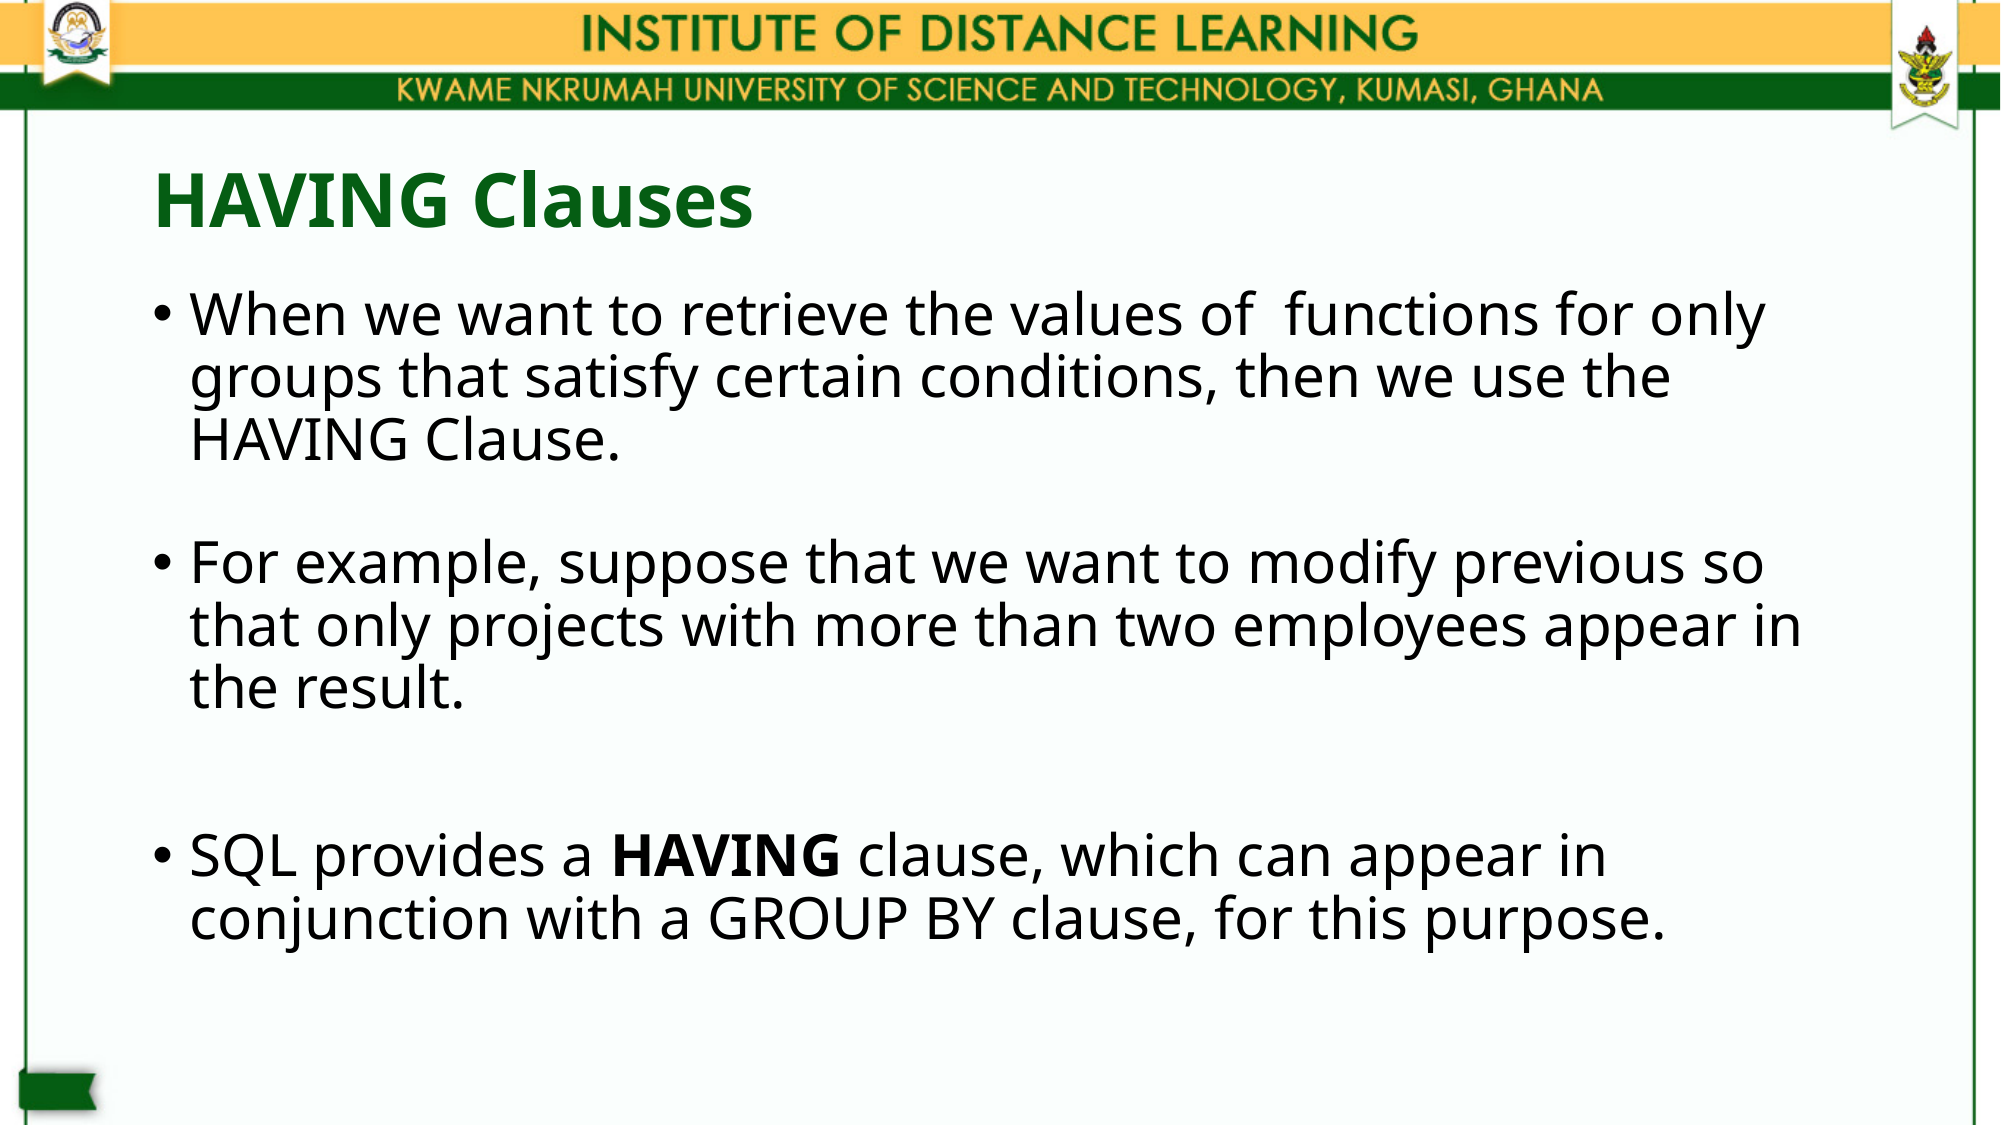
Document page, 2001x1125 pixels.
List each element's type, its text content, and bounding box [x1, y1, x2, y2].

picture [0, 0, 2001, 1125]
title HAVING Clauses [137, 129, 1863, 277]
list When we want to retrieve the values of functions for only groups that satisfy certain conditions, then we use the HAVING Clause. For example, suppose that we want to modify previous so that only projects with more than two employees appear in the result. SQL provides a HAVING clause, which can appear in conjunction with a GROUP BY clause, for this purpose. [137, 277, 1896, 1059]
